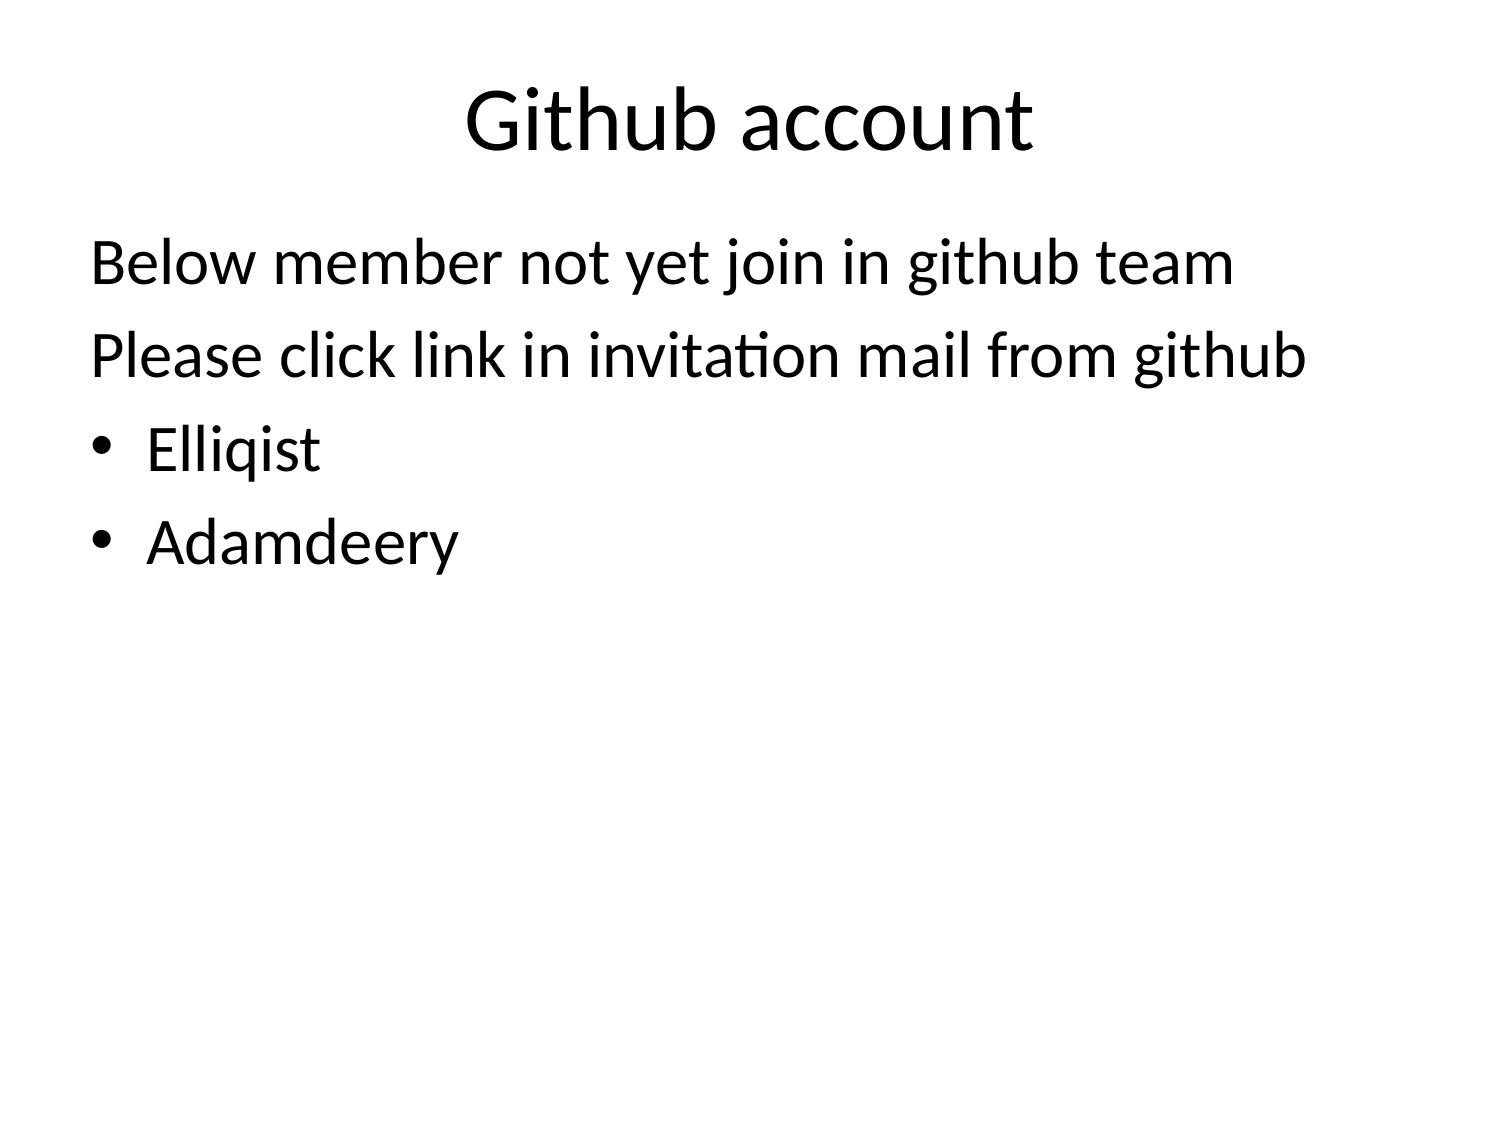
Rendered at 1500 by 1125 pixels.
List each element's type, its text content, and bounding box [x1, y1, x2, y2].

title Github account [75, 45, 1425, 183]
list Below member not yet join in github team Please click link in invitation mail from github Elliqist Adamdeery [75, 210, 1425, 1005]
